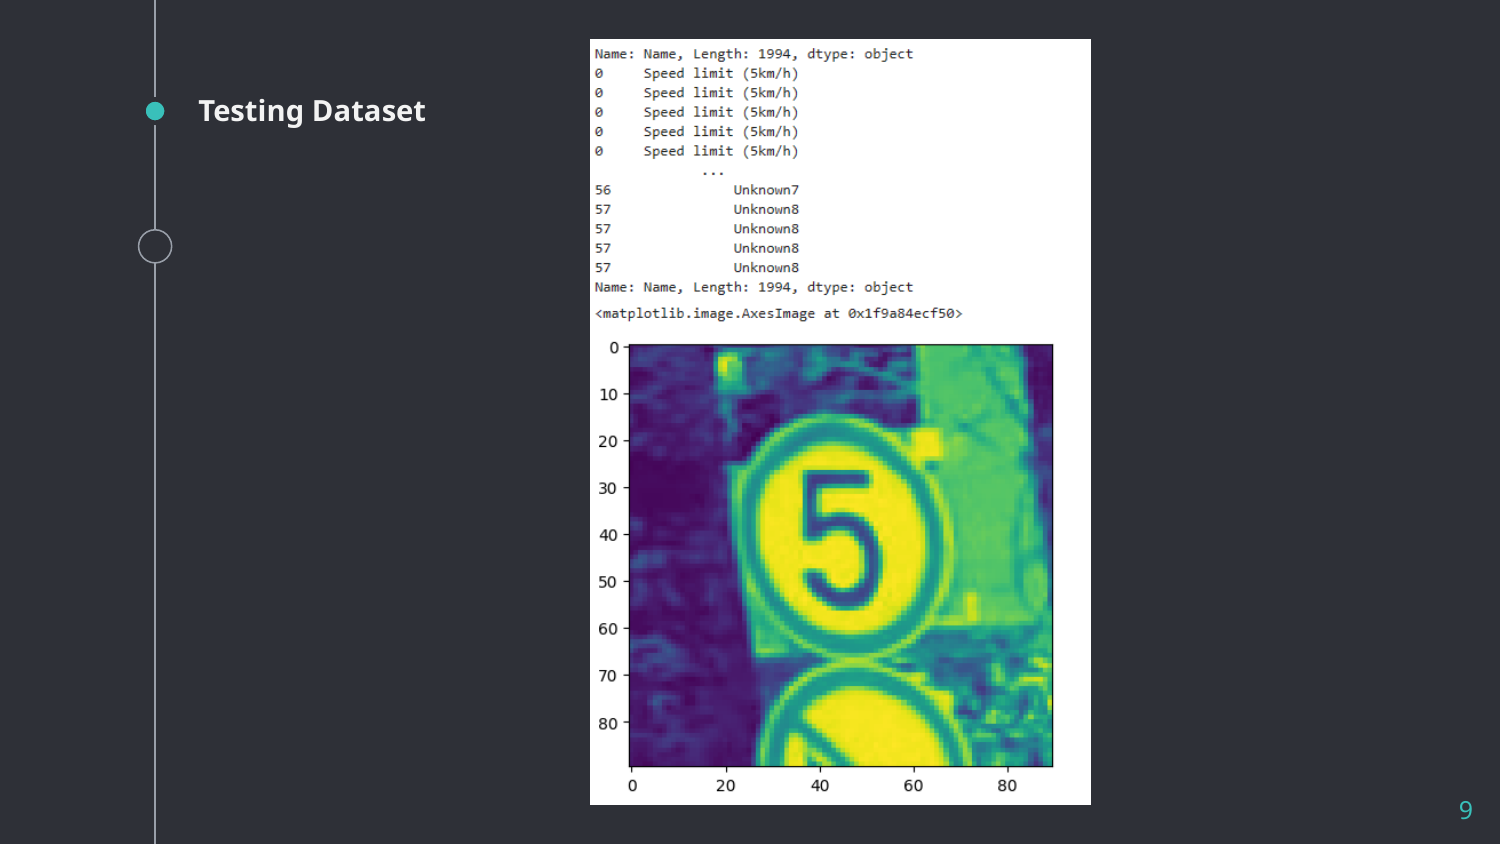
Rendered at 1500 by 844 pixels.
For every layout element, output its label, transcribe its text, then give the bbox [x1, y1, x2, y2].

picture [590, 38, 1092, 805]
text_box Testing Dataset [183, 84, 446, 135]
slide_number 9 [1398, 779, 1489, 832]
